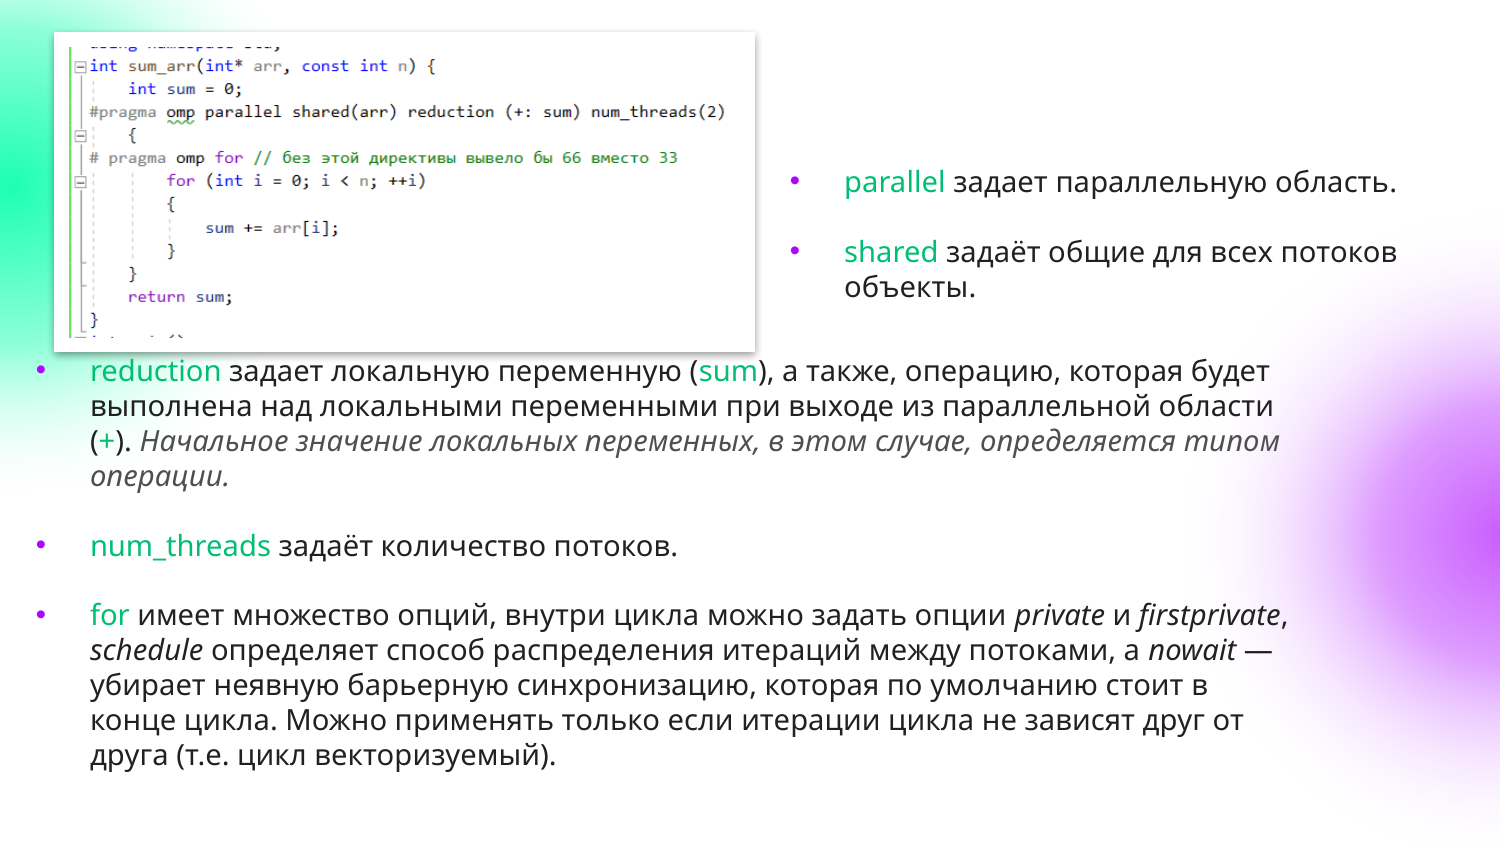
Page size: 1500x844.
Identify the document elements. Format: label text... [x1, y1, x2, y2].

picture [68, 46, 741, 338]
text_box reduction задает локальную переменную (sum), а также, операцию, которая будет выполнена над локальными переменными при выходе из параллельной области (+). Начальное значение локальных переменных, в этом случае, определяется типом операции. num_threads задаёт количество потоков. for имеет множество опций, внутри цикла можно задать опции private и firstprivate, schedule определяет способ распределения итераций между потоками, а nowait — убирает неявную барьерную синхронизацию, которая по умолчанию стоит в конце цикла. Можно применять только если итерации цикла не зависят друг от друга (т.е. цикл векторизуемый). [0, 337, 1313, 844]
subtitle parallel задает параллельную область. shared задаёт общие для всех потоков объекты. [761, 147, 1436, 381]
